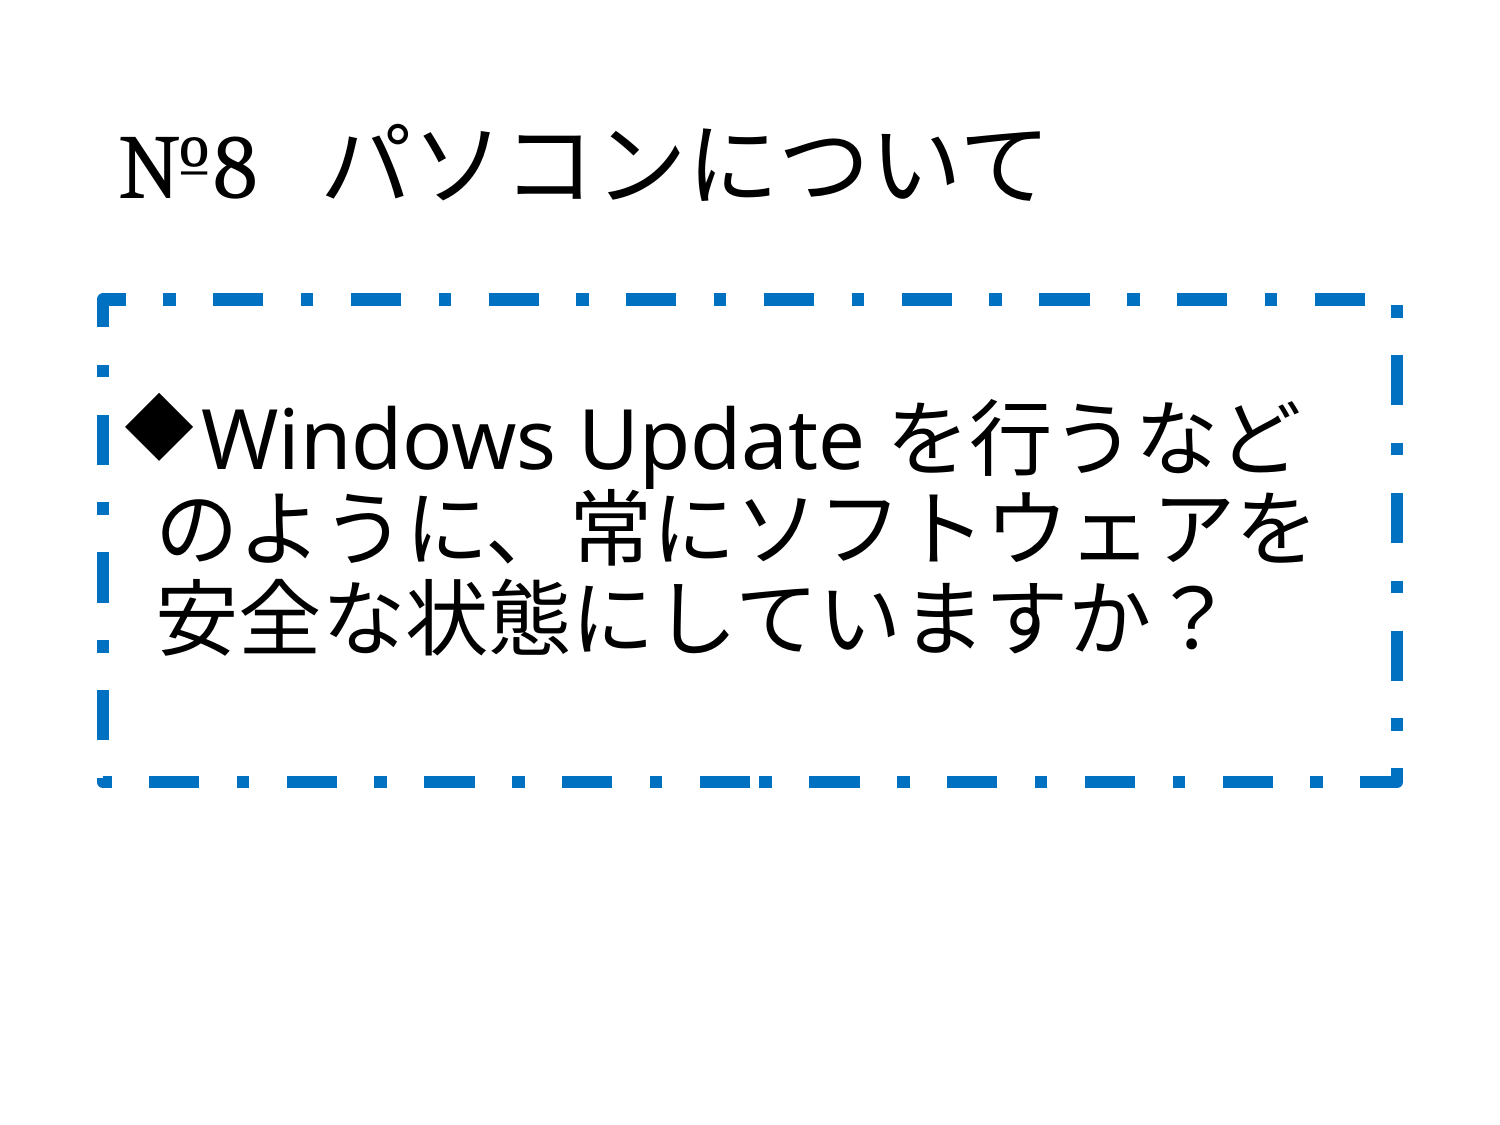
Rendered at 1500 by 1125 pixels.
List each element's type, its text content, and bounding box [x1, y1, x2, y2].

title №8 パソコンについて [103, 59, 1397, 278]
list Windows Updateを行うなどのように、常にソフトウェアを安全な状態にしていますか？ [103, 299, 1397, 782]
